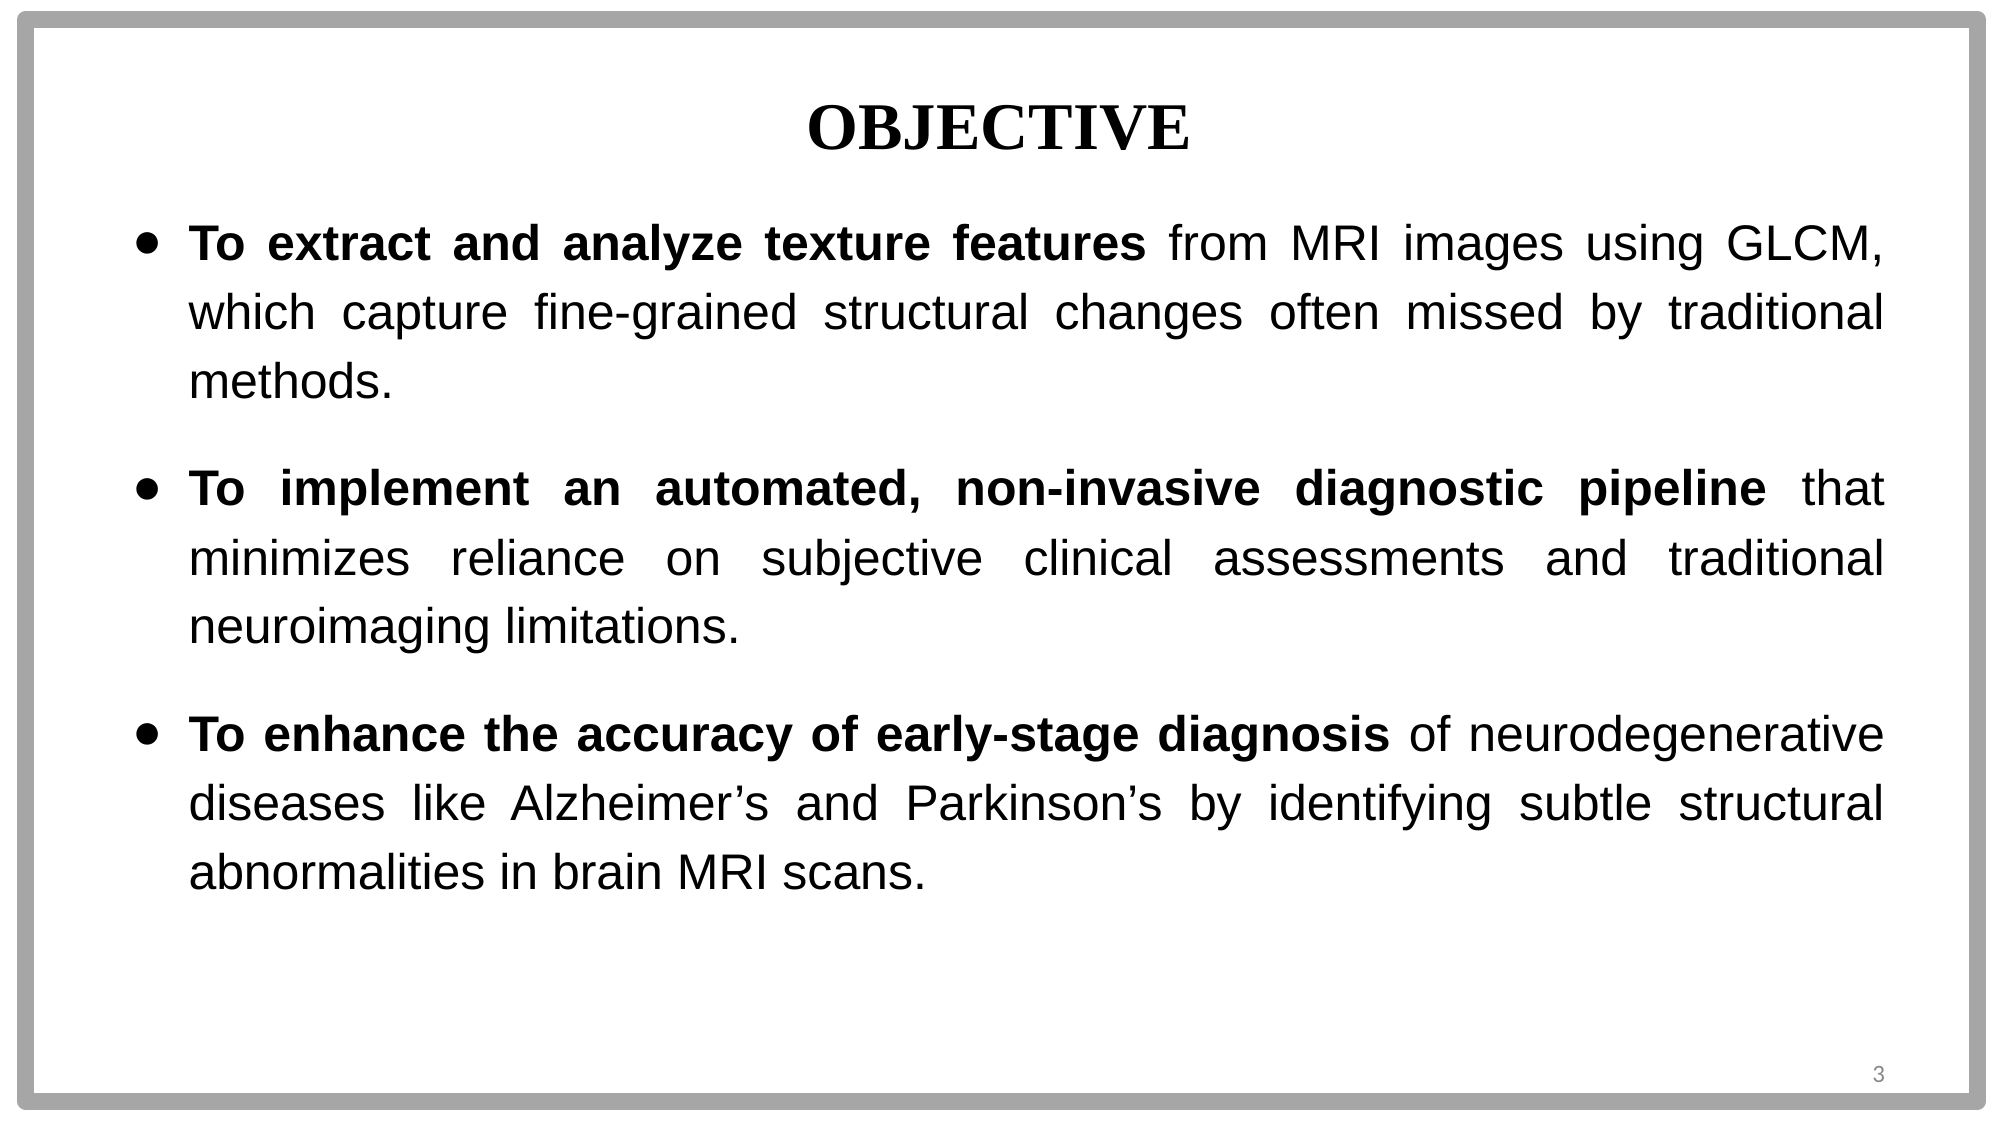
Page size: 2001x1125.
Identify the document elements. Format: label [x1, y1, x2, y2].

text_box [24, 17, 1979, 1104]
